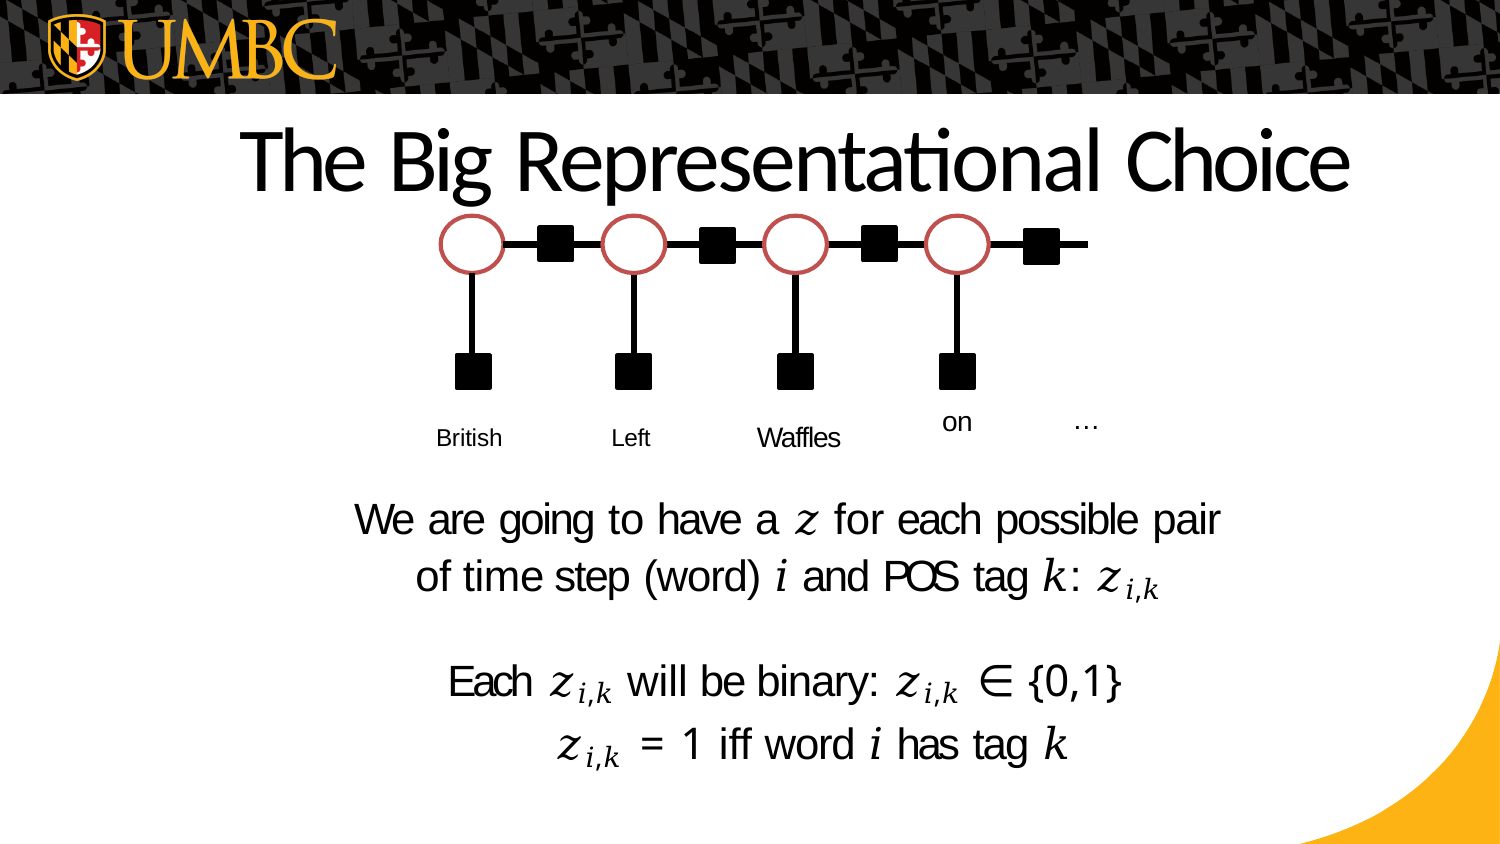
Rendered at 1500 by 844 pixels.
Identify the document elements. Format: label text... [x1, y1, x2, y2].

text_box British Left Waffles [434, 403, 843, 456]
text_box on [940, 401, 974, 437]
text_box … [1070, 400, 1094, 436]
text_box We are going to have a 𝑧 for each possible pair of time step (word) 𝑖 and POS tag 𝑘: 𝑧𝑖,𝑘 Each 𝑧𝑖,𝑘 will be binary: 𝑧𝑖,𝑘 ∈ {0,1} 𝑧𝑖,𝑘 = 1 iff word 𝑖 has tag 𝑘 [345, 489, 1230, 773]
picture [0, 0, 1500, 94]
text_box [438, 213, 1088, 390]
title The Big Representational Choice [121, 83, 1470, 226]
picture [1299, 639, 1500, 844]
